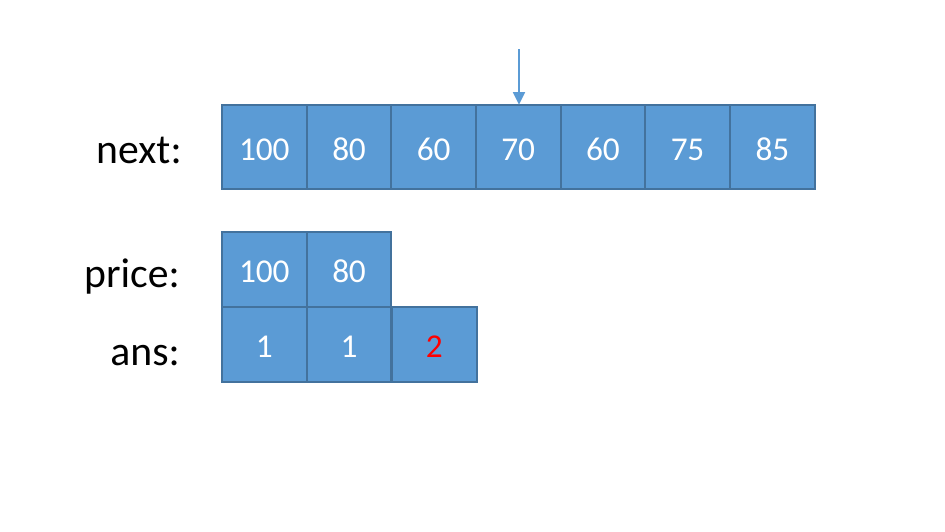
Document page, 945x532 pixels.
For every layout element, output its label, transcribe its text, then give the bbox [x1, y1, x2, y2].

text_box 70 [475, 104, 560, 190]
text_box 2 [391, 306, 478, 383]
text_box next: [81, 114, 232, 179]
text_box 60 [390, 104, 475, 190]
text_box 100 [221, 104, 306, 190]
text_box 75 [644, 104, 729, 190]
text_box 80 [306, 231, 392, 306]
text_box 60 [560, 104, 644, 190]
text_box 100 [221, 231, 306, 306]
text_box price: [69, 237, 220, 303]
text_box ans: [95, 316, 221, 382]
text_box 85 [729, 104, 816, 190]
text_box 1 [221, 306, 306, 383]
text_box 1 [306, 306, 391, 383]
text_box 80 [306, 104, 390, 190]
